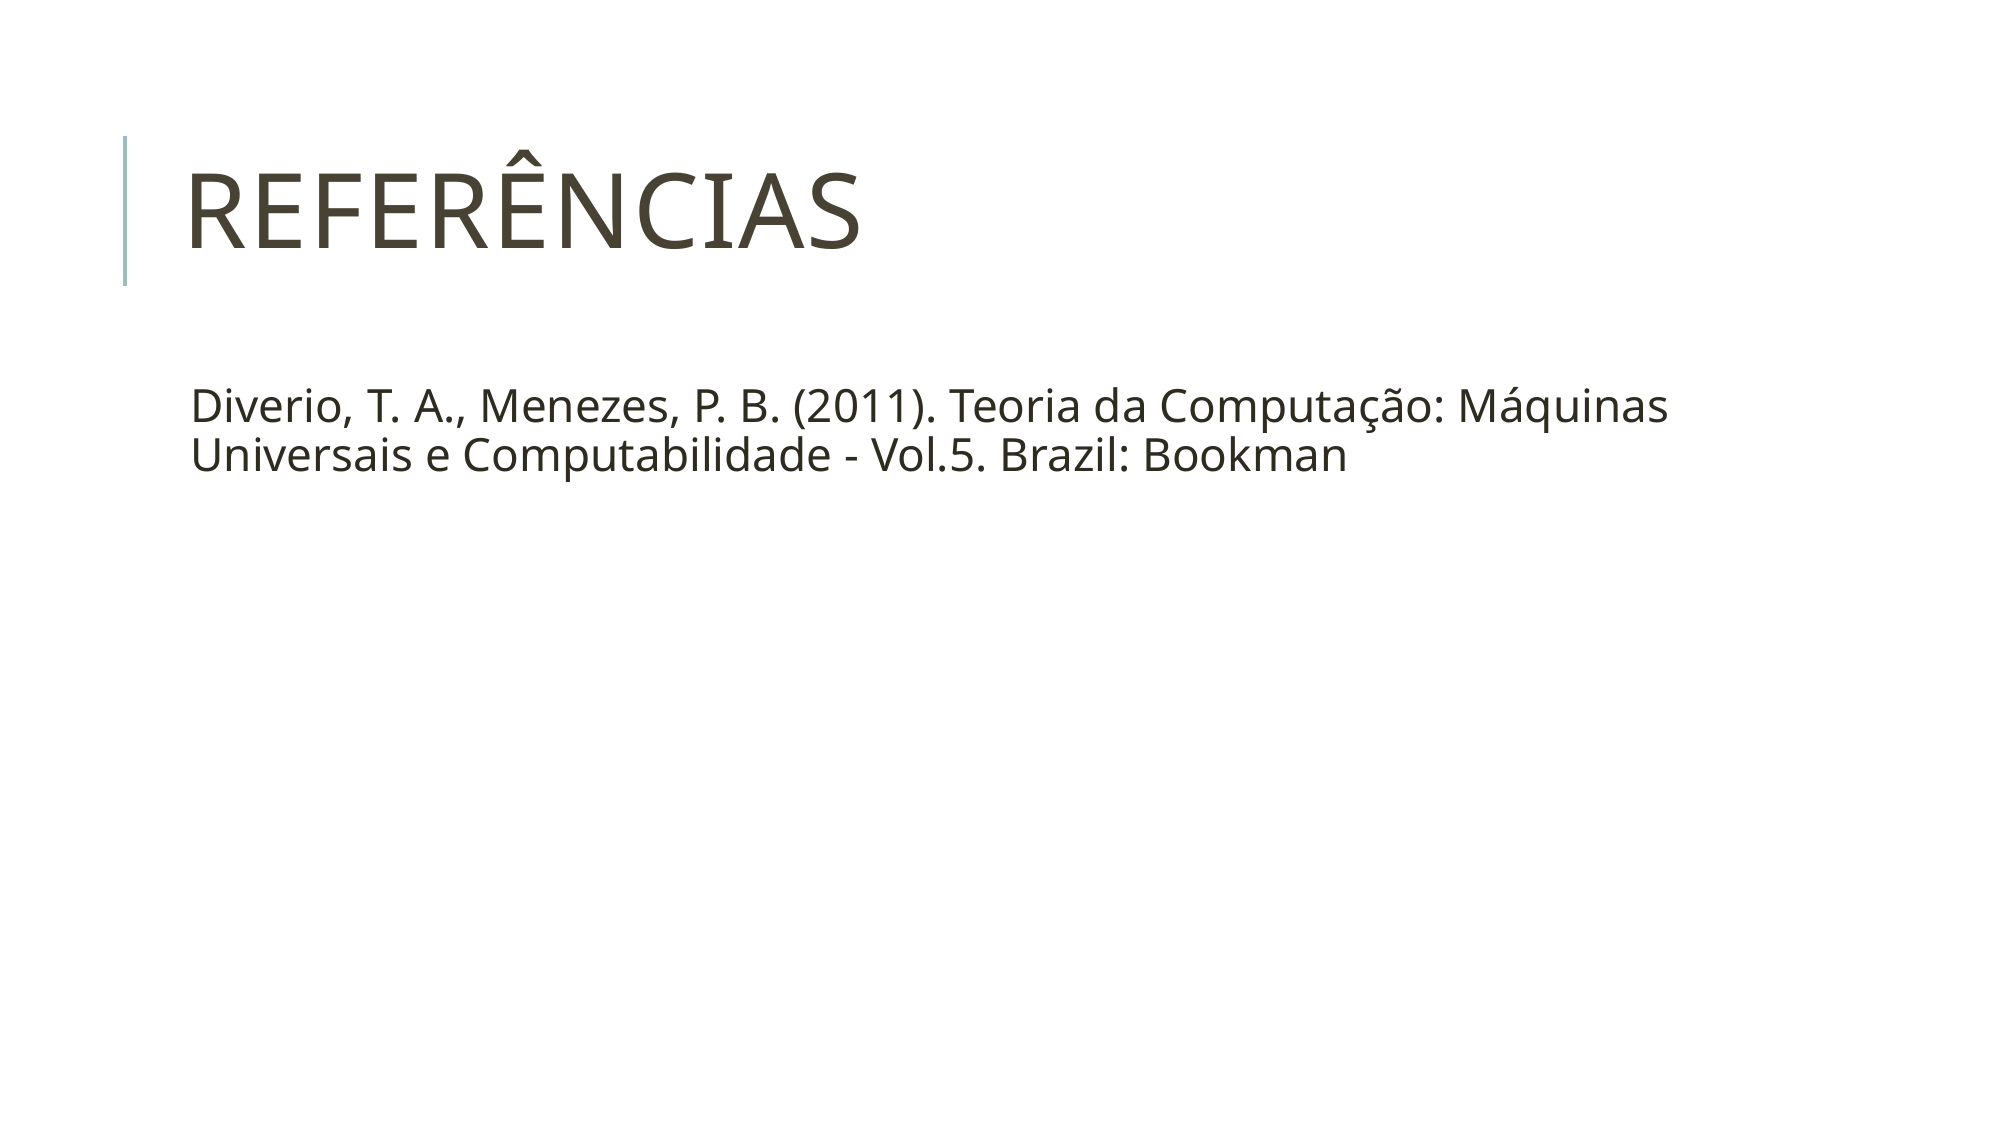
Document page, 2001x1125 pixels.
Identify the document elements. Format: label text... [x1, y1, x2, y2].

list Diverio, T. A., Menezes, P. B. (2011). Teoria da Computação: Máquinas Universais e Computabilidade - Vol.5. Brazil: Bookman [168, 375, 1763, 1035]
title Referências [168, 96, 1763, 342]
